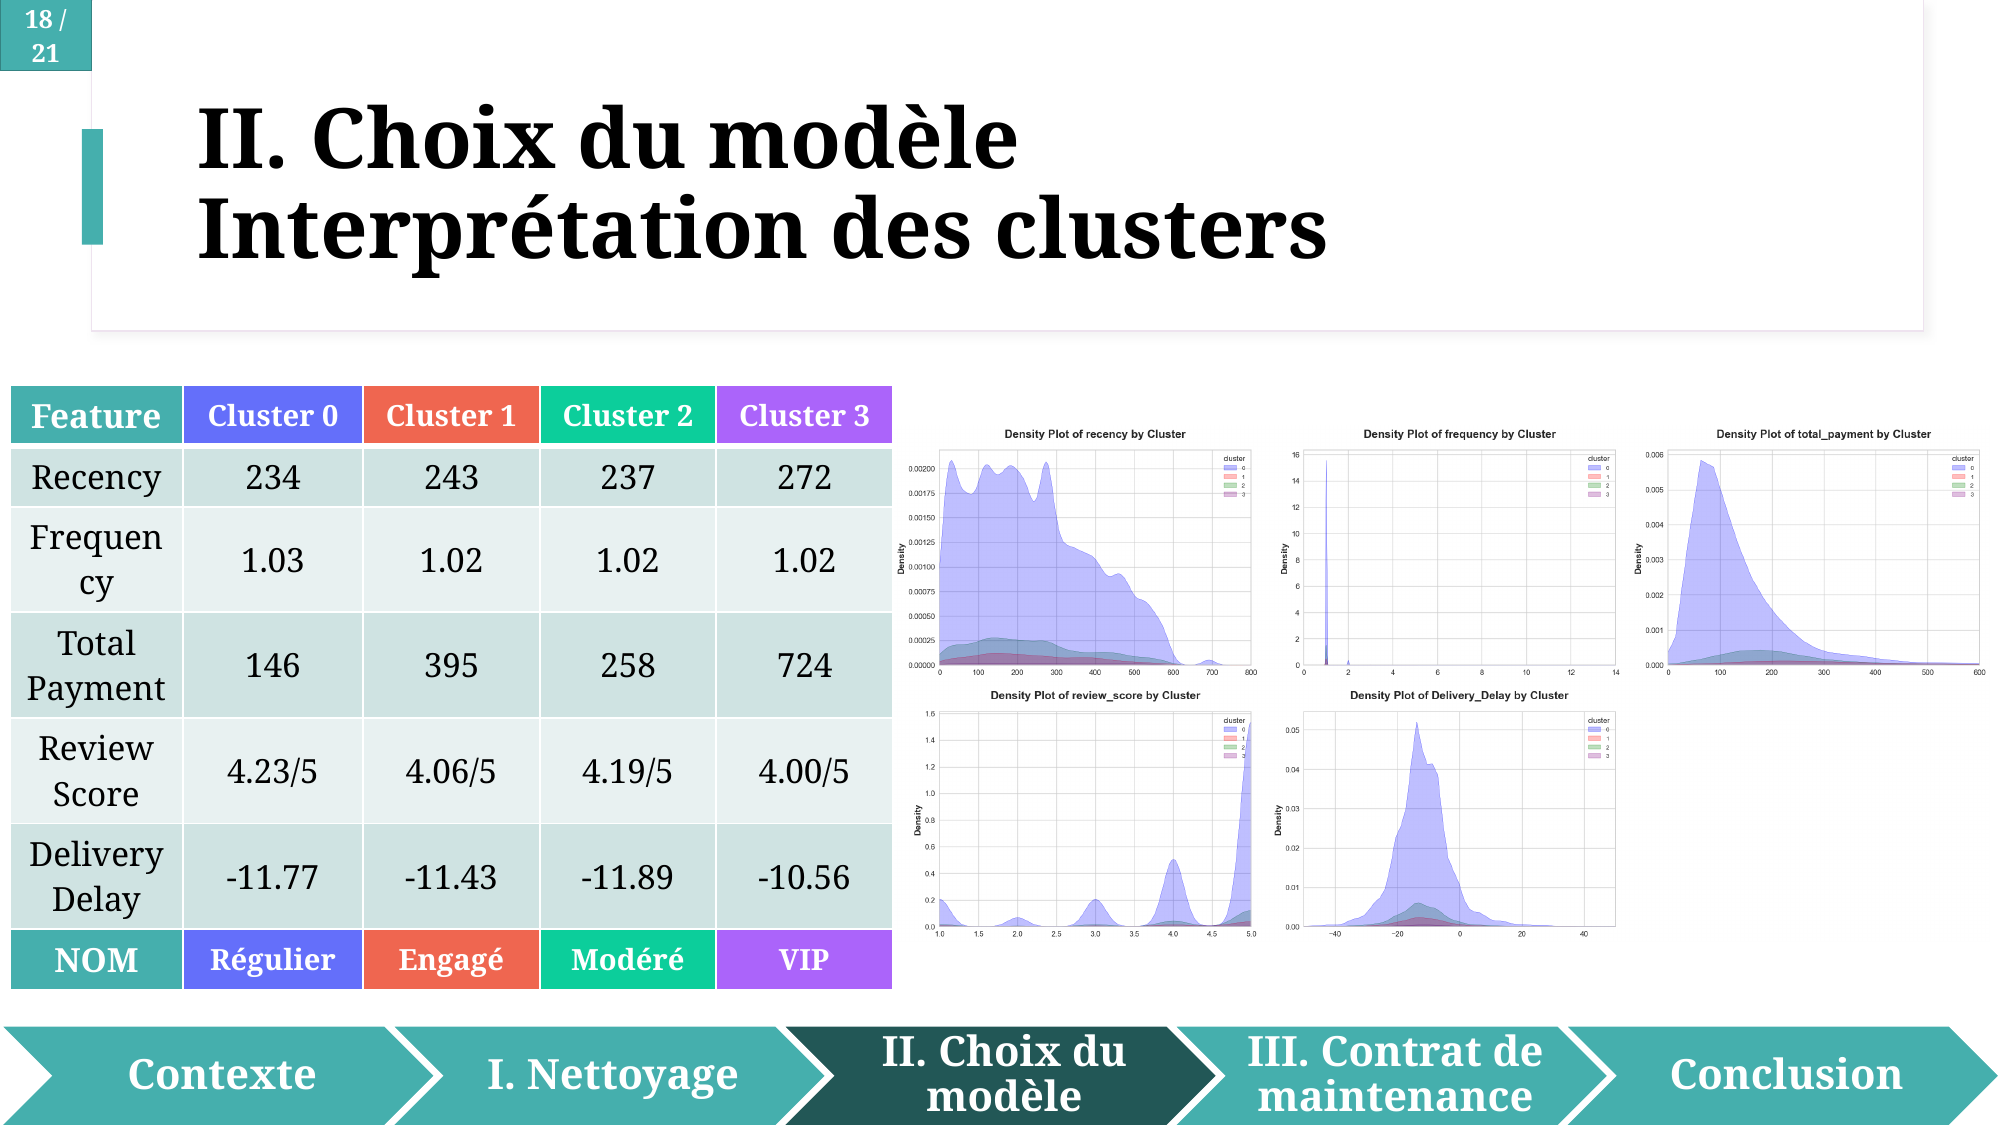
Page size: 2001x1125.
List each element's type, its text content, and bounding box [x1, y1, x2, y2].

table_cell -11.77 [184, 824, 362, 928]
table_cell 4.06/5 [364, 719, 539, 823]
table_cell Total Payment [11, 613, 182, 717]
table_cell 724 [717, 613, 892, 717]
table_cell 146 [184, 613, 362, 717]
table_cell Review Score [11, 719, 182, 823]
table_cell 237 [541, 449, 715, 506]
table_cell 1.02 [364, 508, 539, 611]
table_cell 4.19/5 [541, 719, 715, 823]
table_header Cluster 2 [541, 386, 715, 443]
table_cell Recency [11, 449, 182, 506]
table_cell VIP [717, 930, 892, 989]
table_cell -10.56 [717, 824, 892, 928]
table_cell 395 [364, 613, 539, 717]
table_cell 234 [184, 449, 362, 506]
table_cell Régulier [184, 930, 362, 989]
table_header Cluster 0 [184, 386, 362, 443]
table_cell 1.02 [717, 508, 892, 611]
table_cell 1.03 [184, 508, 362, 611]
table_cell NOM [11, 930, 182, 989]
table_cell 258 [541, 613, 715, 717]
table_header Feature [11, 386, 182, 443]
table_cell Modéré [541, 930, 715, 989]
table_cell 243 [364, 449, 539, 506]
table_cell -11.43 [364, 824, 539, 928]
table_header Cluster 1 [364, 386, 539, 443]
table_cell Engagé [364, 930, 539, 989]
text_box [0, 1025, 2000, 1125]
table_header Cluster 3 [717, 386, 892, 443]
picture [203, 806, 290, 894]
picture [893, 425, 1990, 942]
table_cell -11.89 [541, 824, 715, 928]
table_cell 4.00/5 [717, 719, 892, 823]
title II. Choix du modèle Interprétation des clusters [183, 90, 1851, 284]
table_cell Delivery Delay [11, 824, 182, 928]
table_cell 1.02 [541, 508, 715, 611]
table_cell 4.23/5 [184, 719, 362, 823]
table_cell Frequency [11, 508, 182, 611]
table_cell 272 [717, 449, 892, 506]
